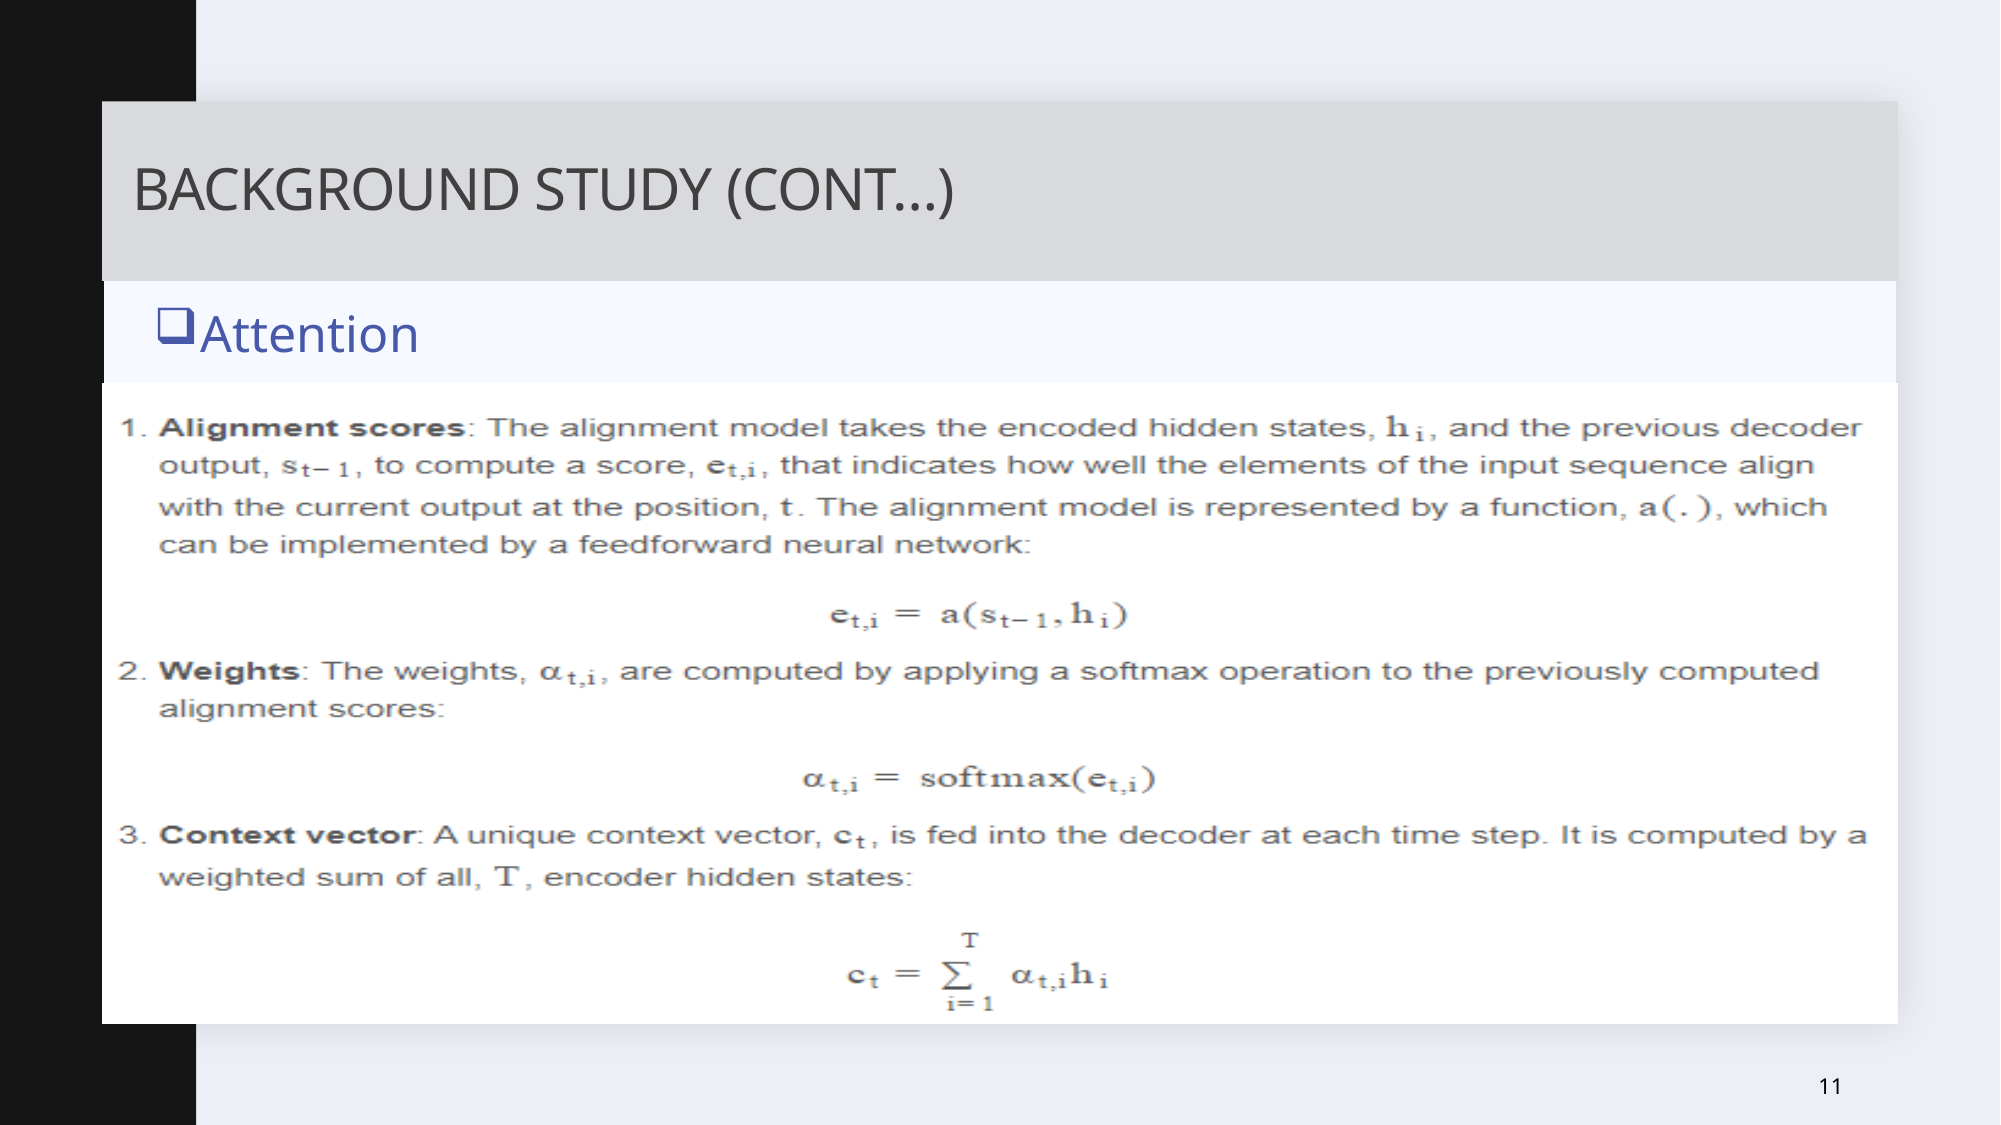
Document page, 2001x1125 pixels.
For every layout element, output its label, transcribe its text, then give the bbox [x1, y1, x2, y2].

text_box Attention [138, 295, 1140, 371]
title Background study (Cont…) [102, 101, 1898, 281]
picture [101, 382, 1899, 1025]
slide_number 11 [1803, 1057, 1932, 1118]
